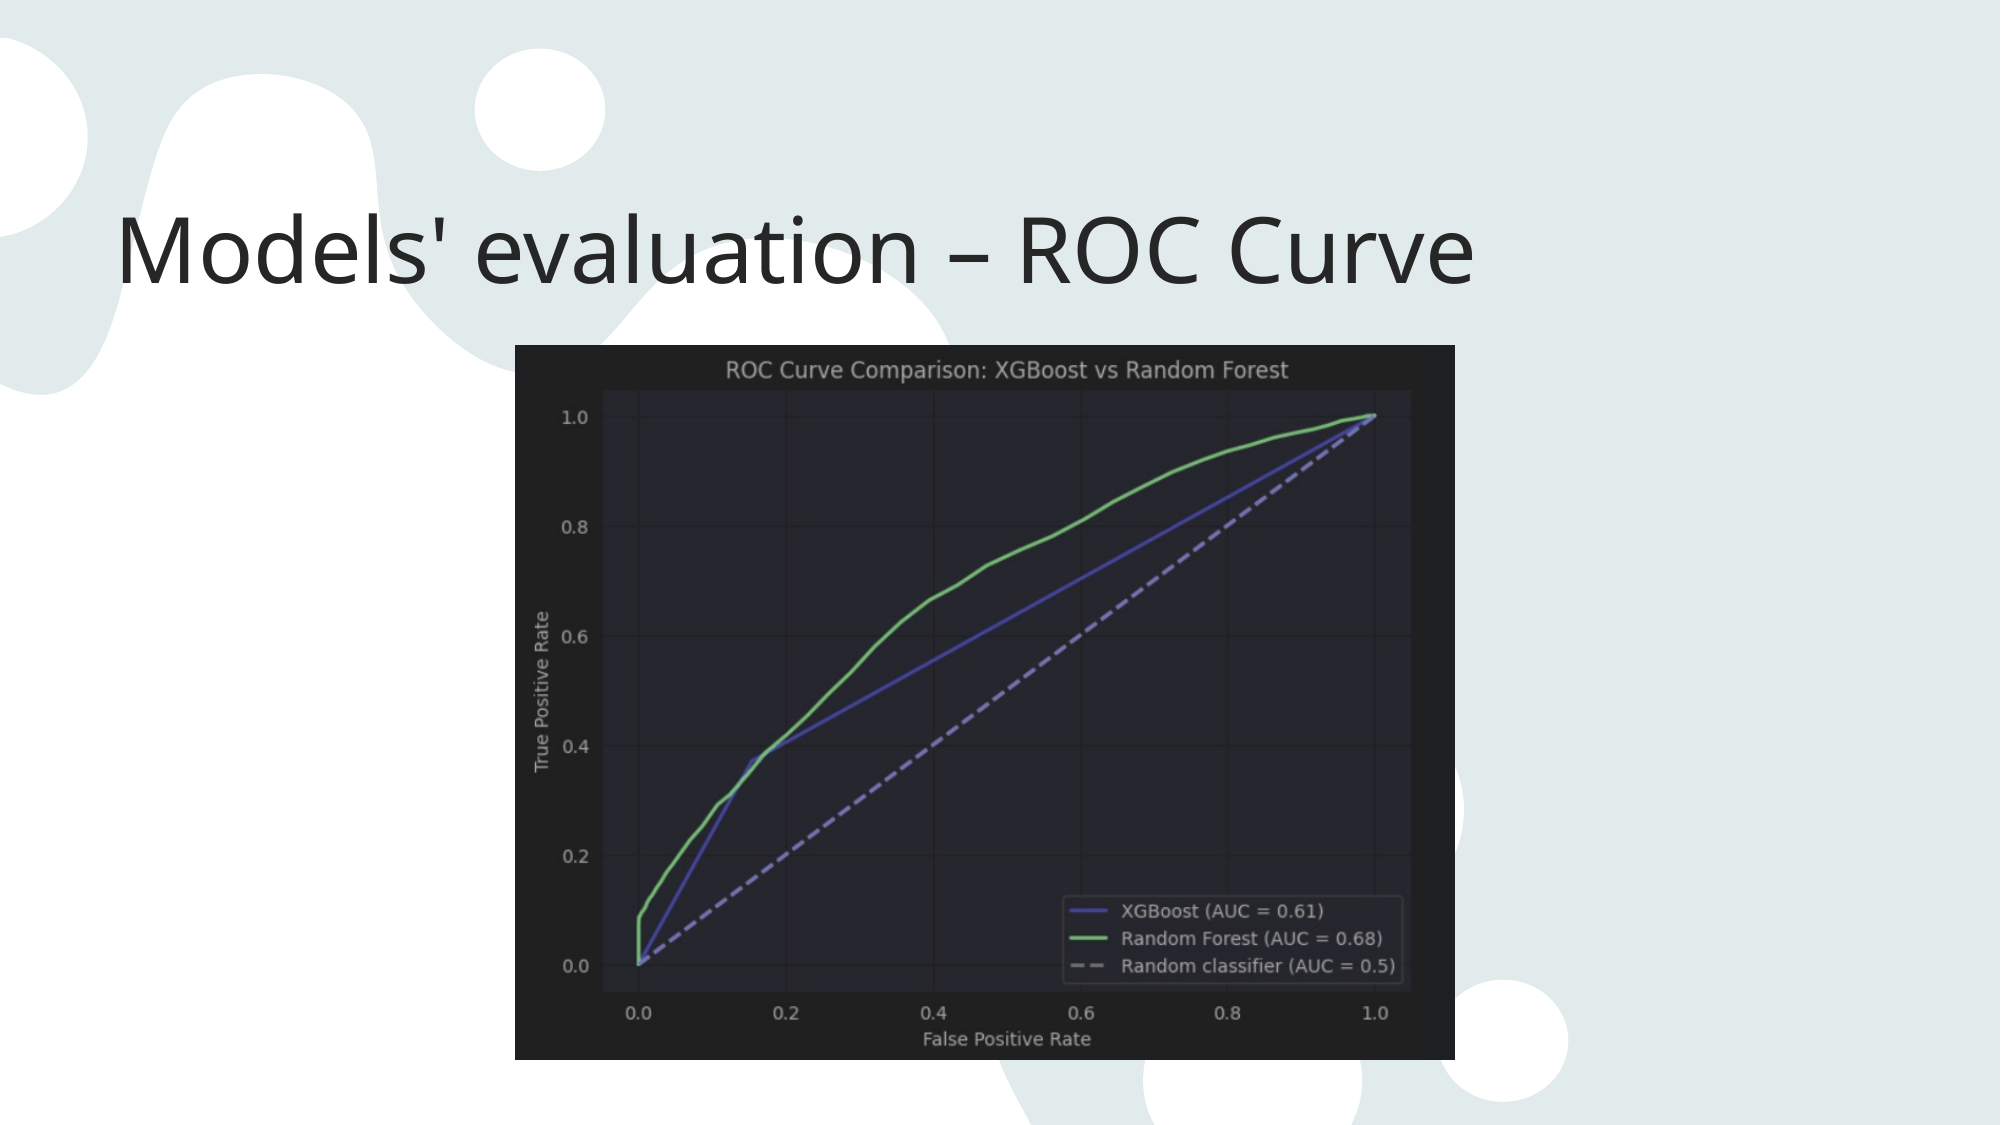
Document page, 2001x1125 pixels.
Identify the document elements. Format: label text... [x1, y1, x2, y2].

picture [515, 345, 1455, 1060]
title Models' evaluation – ROC Curve [99, 91, 1900, 309]
